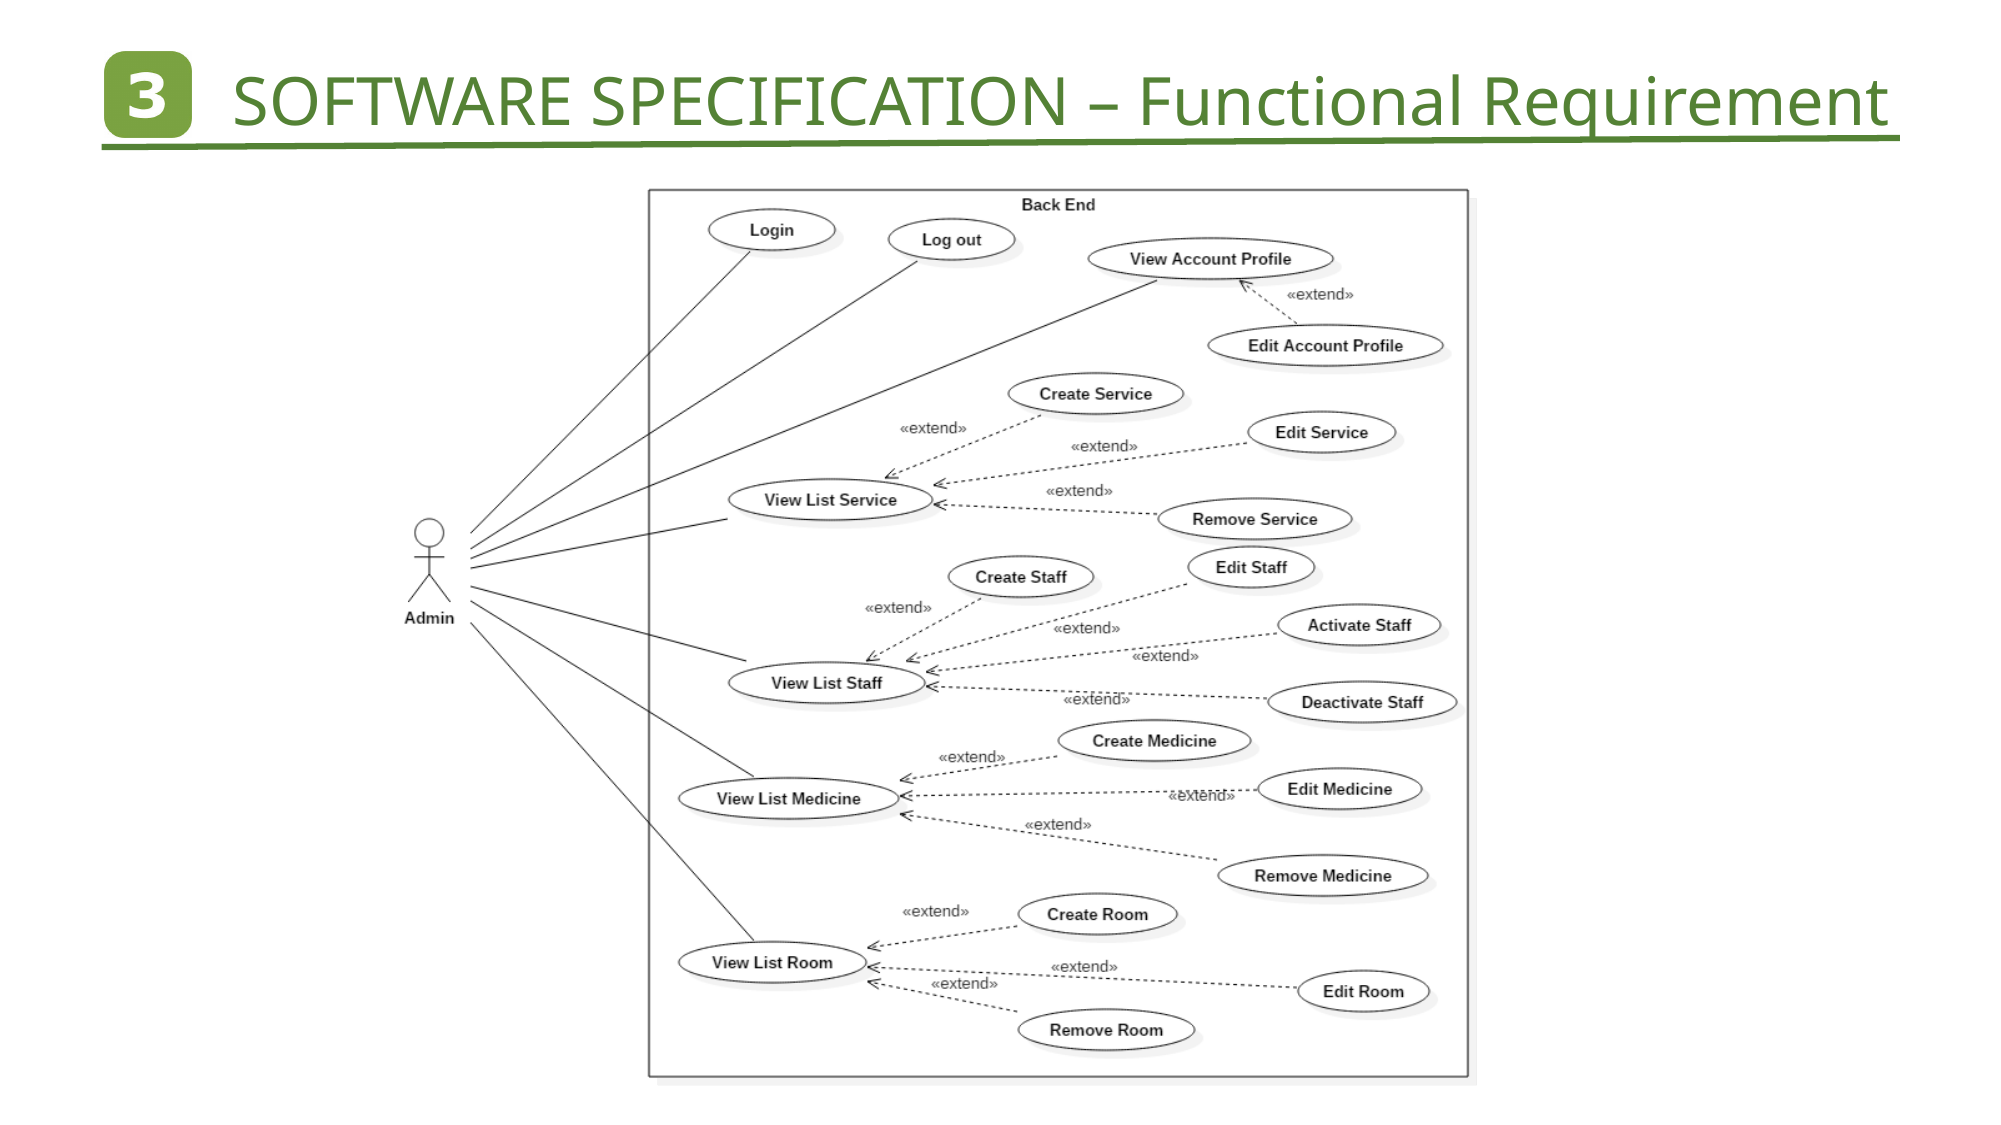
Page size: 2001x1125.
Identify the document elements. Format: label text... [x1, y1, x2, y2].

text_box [101, 137, 1900, 148]
picture [377, 178, 1518, 1125]
text_box SOFTWARE SPECIFICATION – Functional Requirement [217, 51, 1907, 146]
picture [104, 51, 192, 138]
